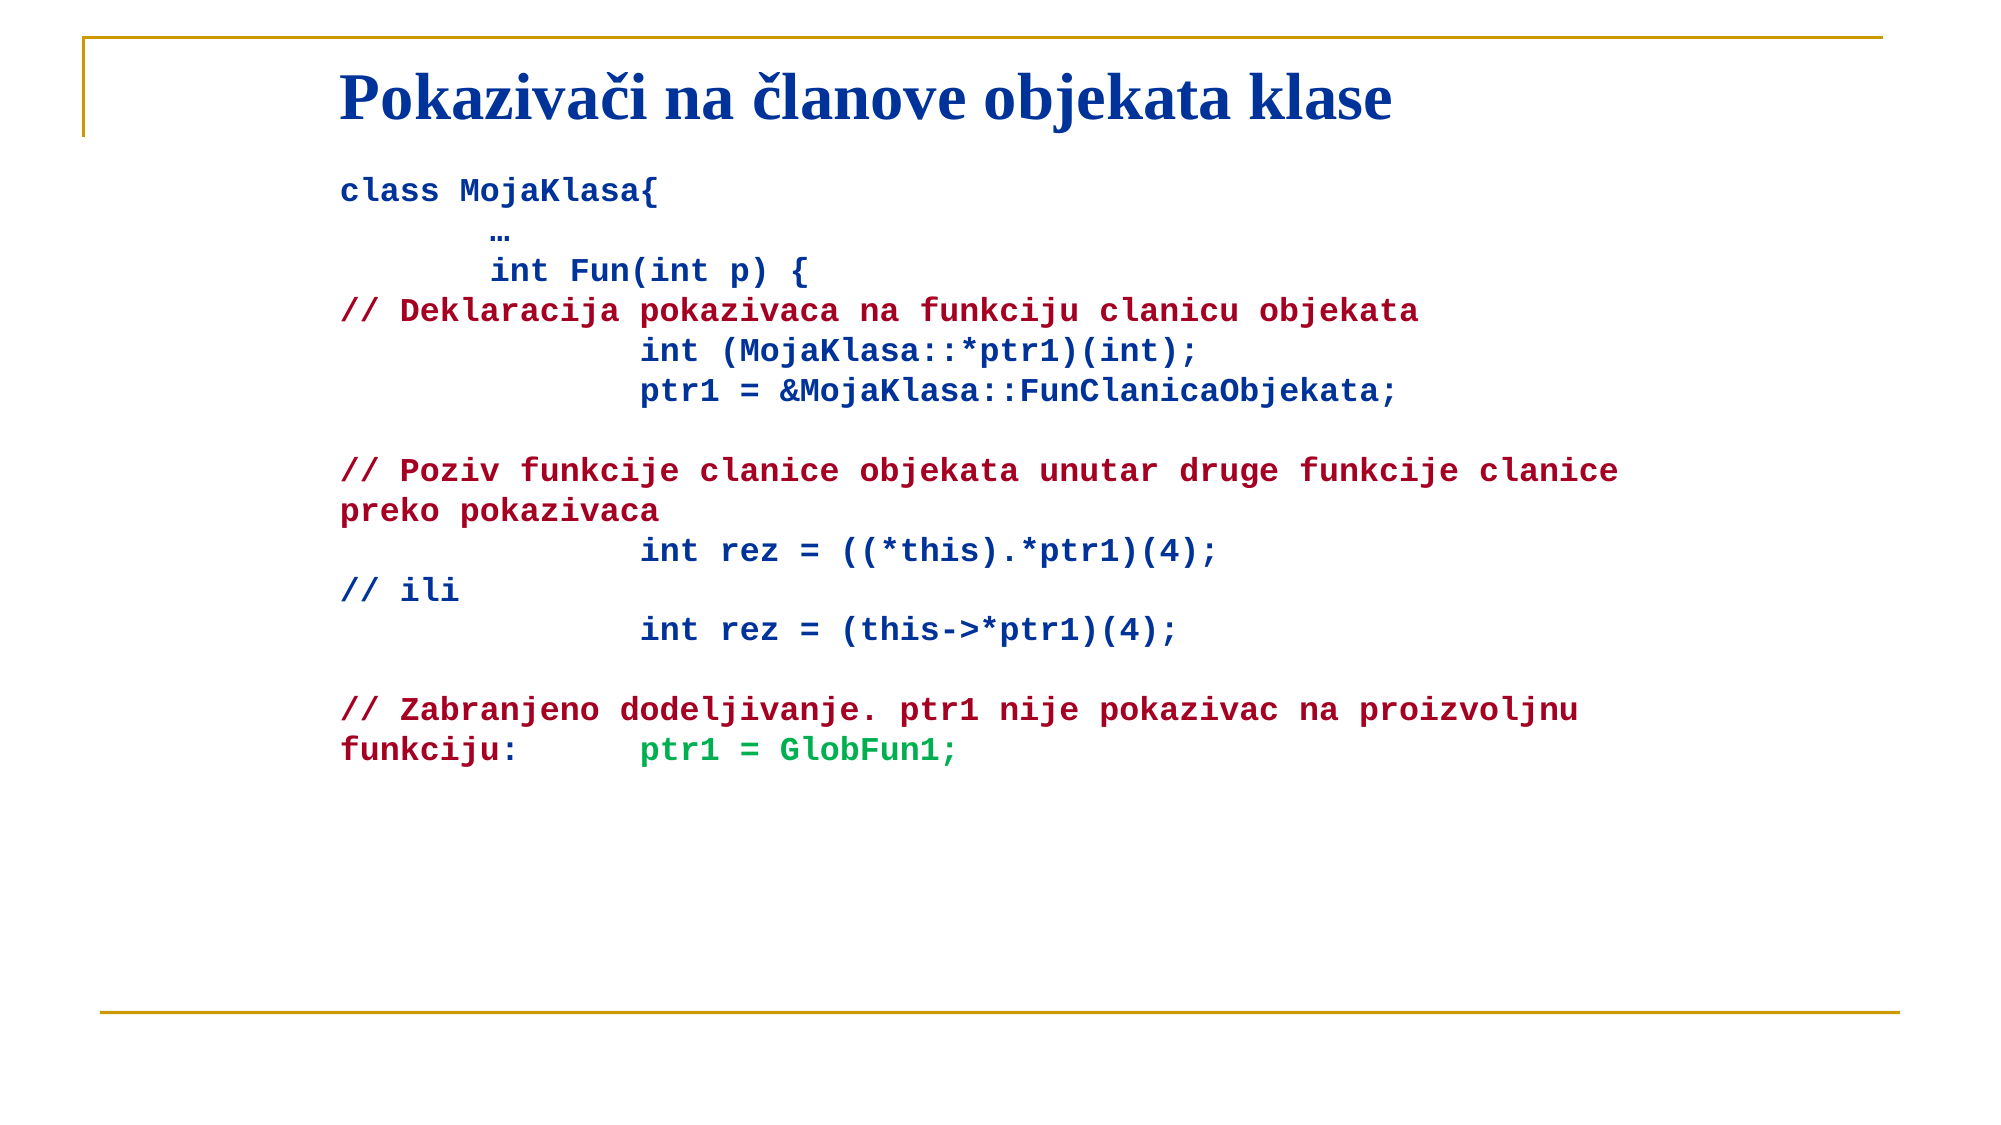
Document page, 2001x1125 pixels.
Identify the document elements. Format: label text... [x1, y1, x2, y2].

title Pokazivači na članove objekata klase [324, 45, 1675, 149]
list class MojaKlasa{ … int Fun(int p) { // Deklaracija pokazivaca na funkciju clanicu objekata int (MojaKlasa::*ptr1)(int); ptr1 = &MojaKlasa::FunClanicaObjekata; // Poziv funkcije clanice objekata unutar druge funkcije clanice preko pokazivaca int rez = ((*this).*ptr1)(4); // ili int rez = (this->*ptr1)(4); // Zabranjeno dodeljivanje. ptr1 nije pokazivac na proizvoljnu funkciju: ptr1 = GlobFun1; [324, 160, 1721, 1006]
